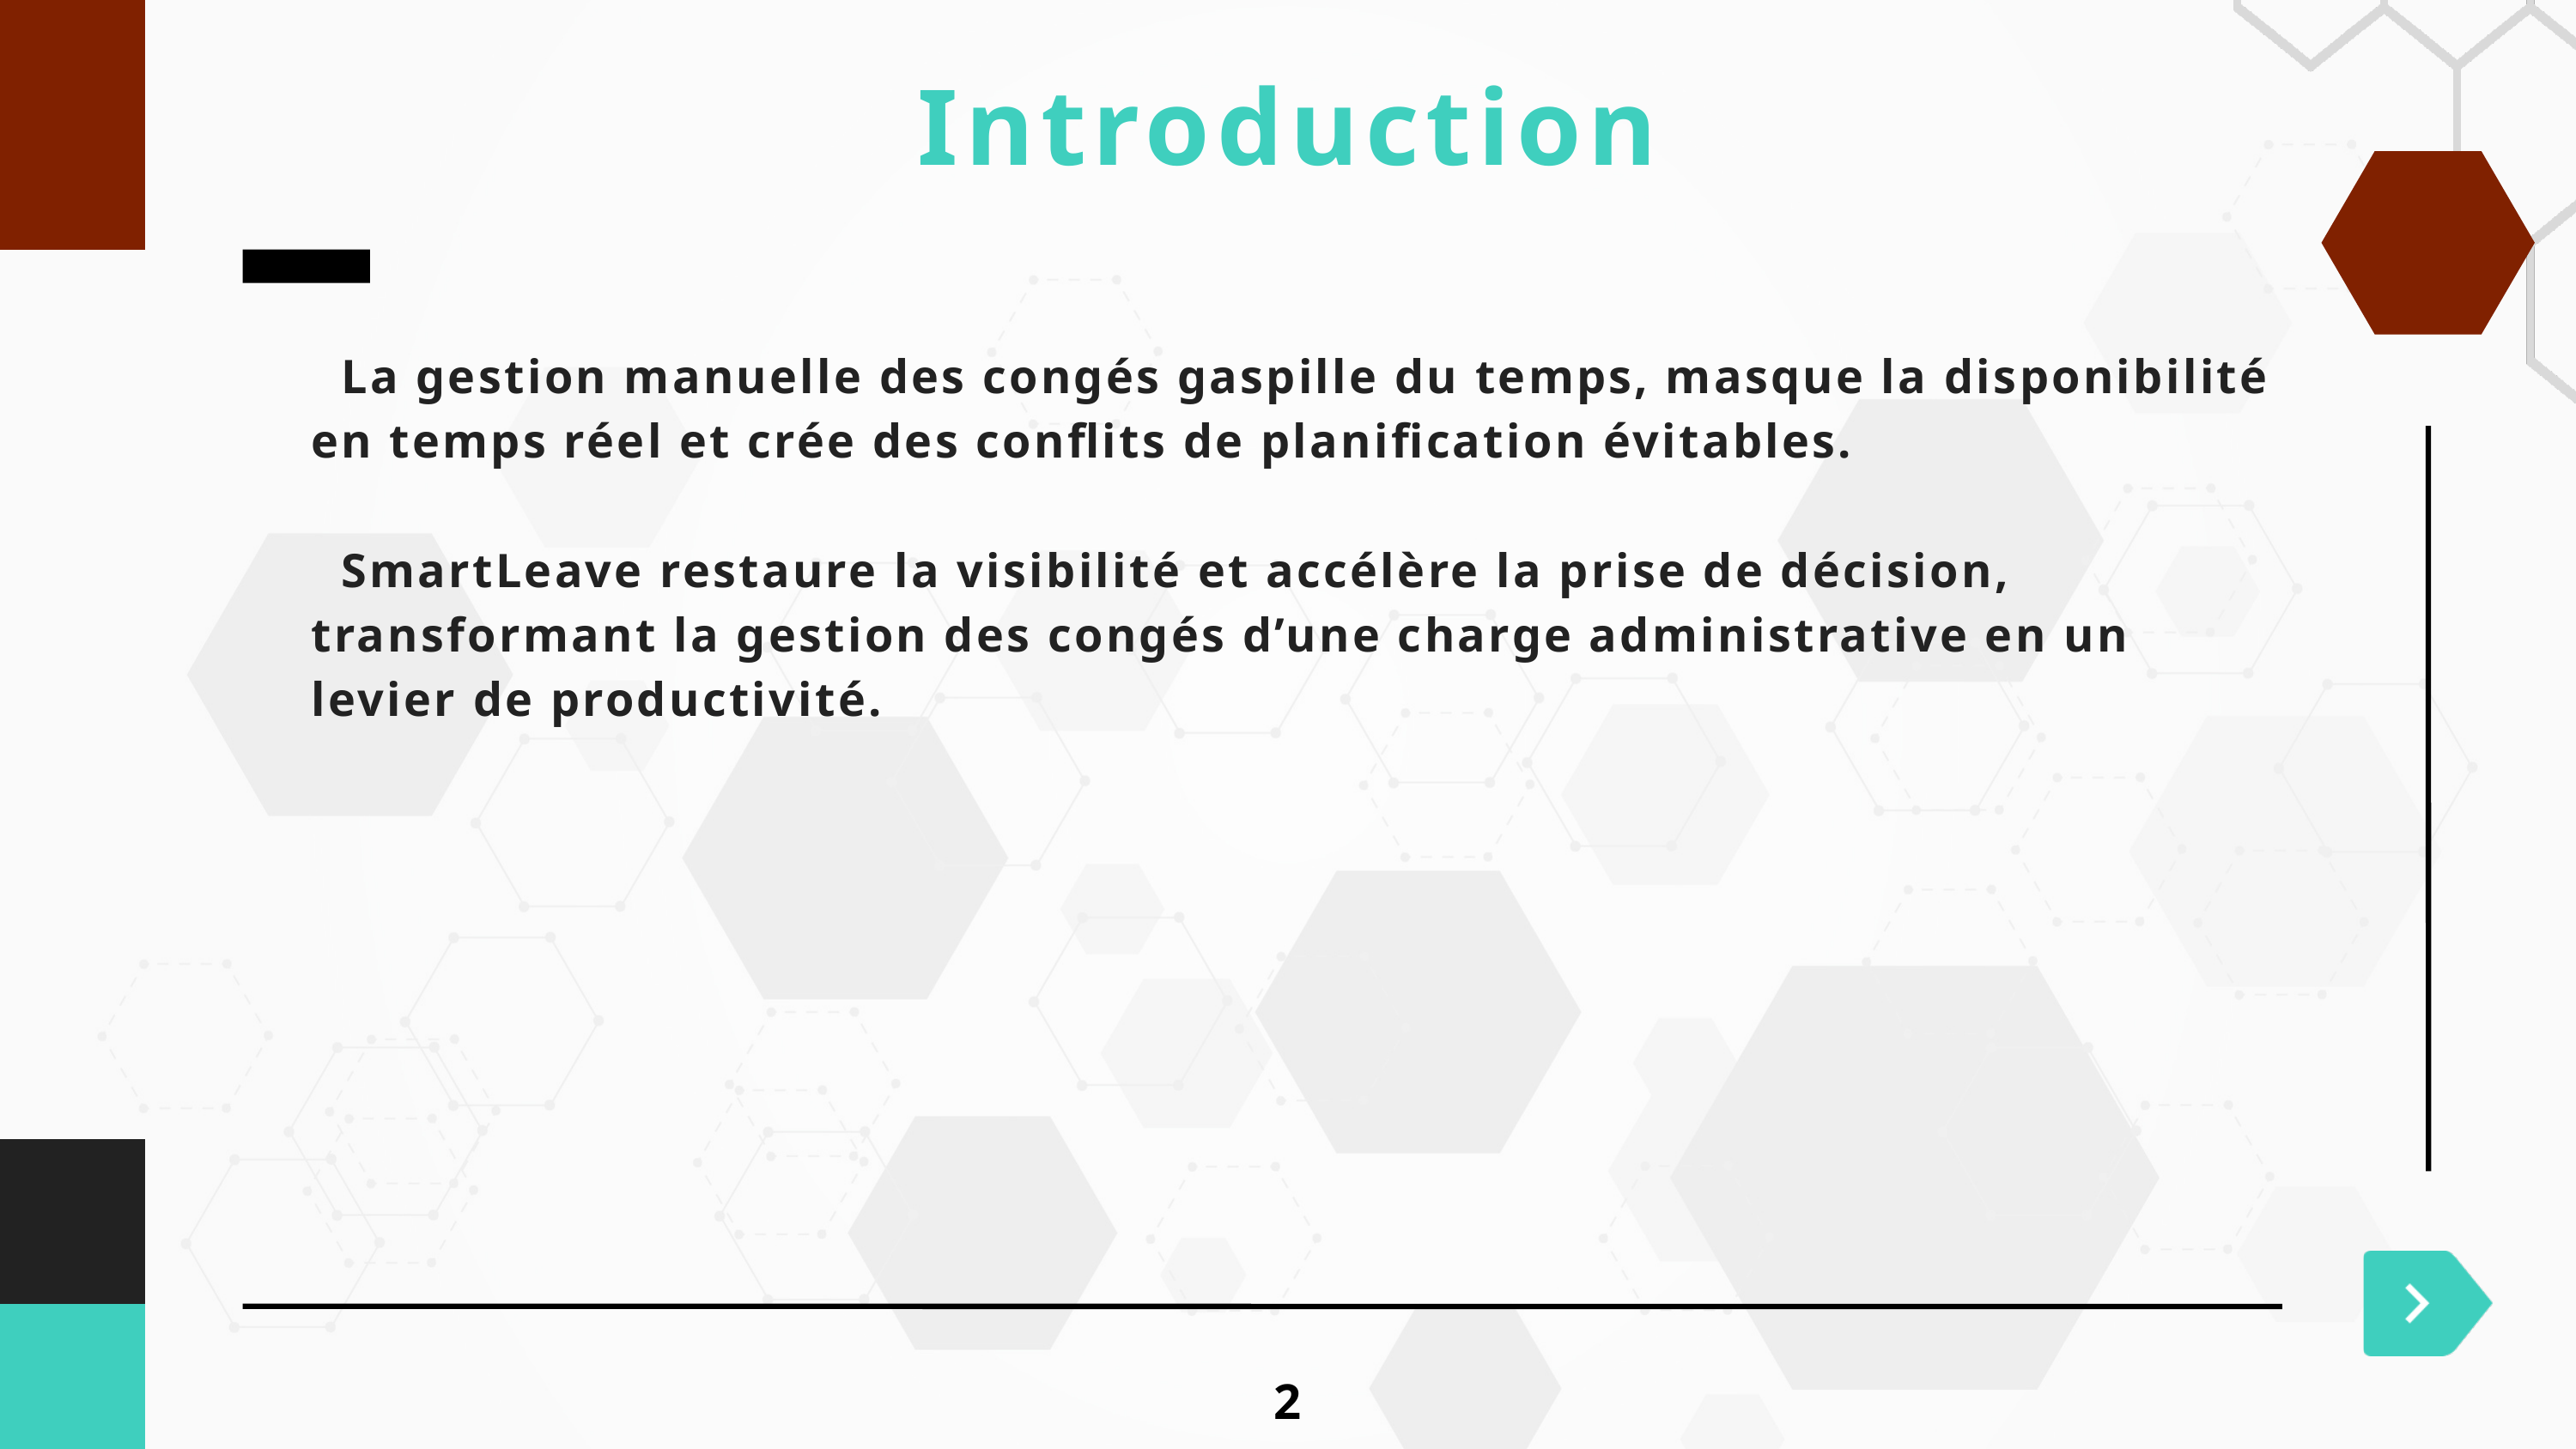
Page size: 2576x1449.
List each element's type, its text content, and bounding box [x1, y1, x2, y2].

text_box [2321, 150, 2536, 335]
text_box La gestion manuelle des congés gaspille du temps, masque la disponibilité en temps réel et crée des conflits de planification évitables. SmartLeave restaure la visibilité et accélère la prise de décision, transformant la gestion des congés d’une charge administrative en un levier de productivité. [311, 337, 2282, 985]
text_box [0, 0, 2576, 1449]
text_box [0, 1138, 145, 1303]
text_box [2172, 0, 2576, 427]
text_box [2363, 1251, 2494, 1356]
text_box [0, 0, 145, 250]
text_box Introduction [820, 39, 1756, 186]
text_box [0, 1303, 145, 1449]
text_box 2 [1038, 1375, 1537, 1429]
